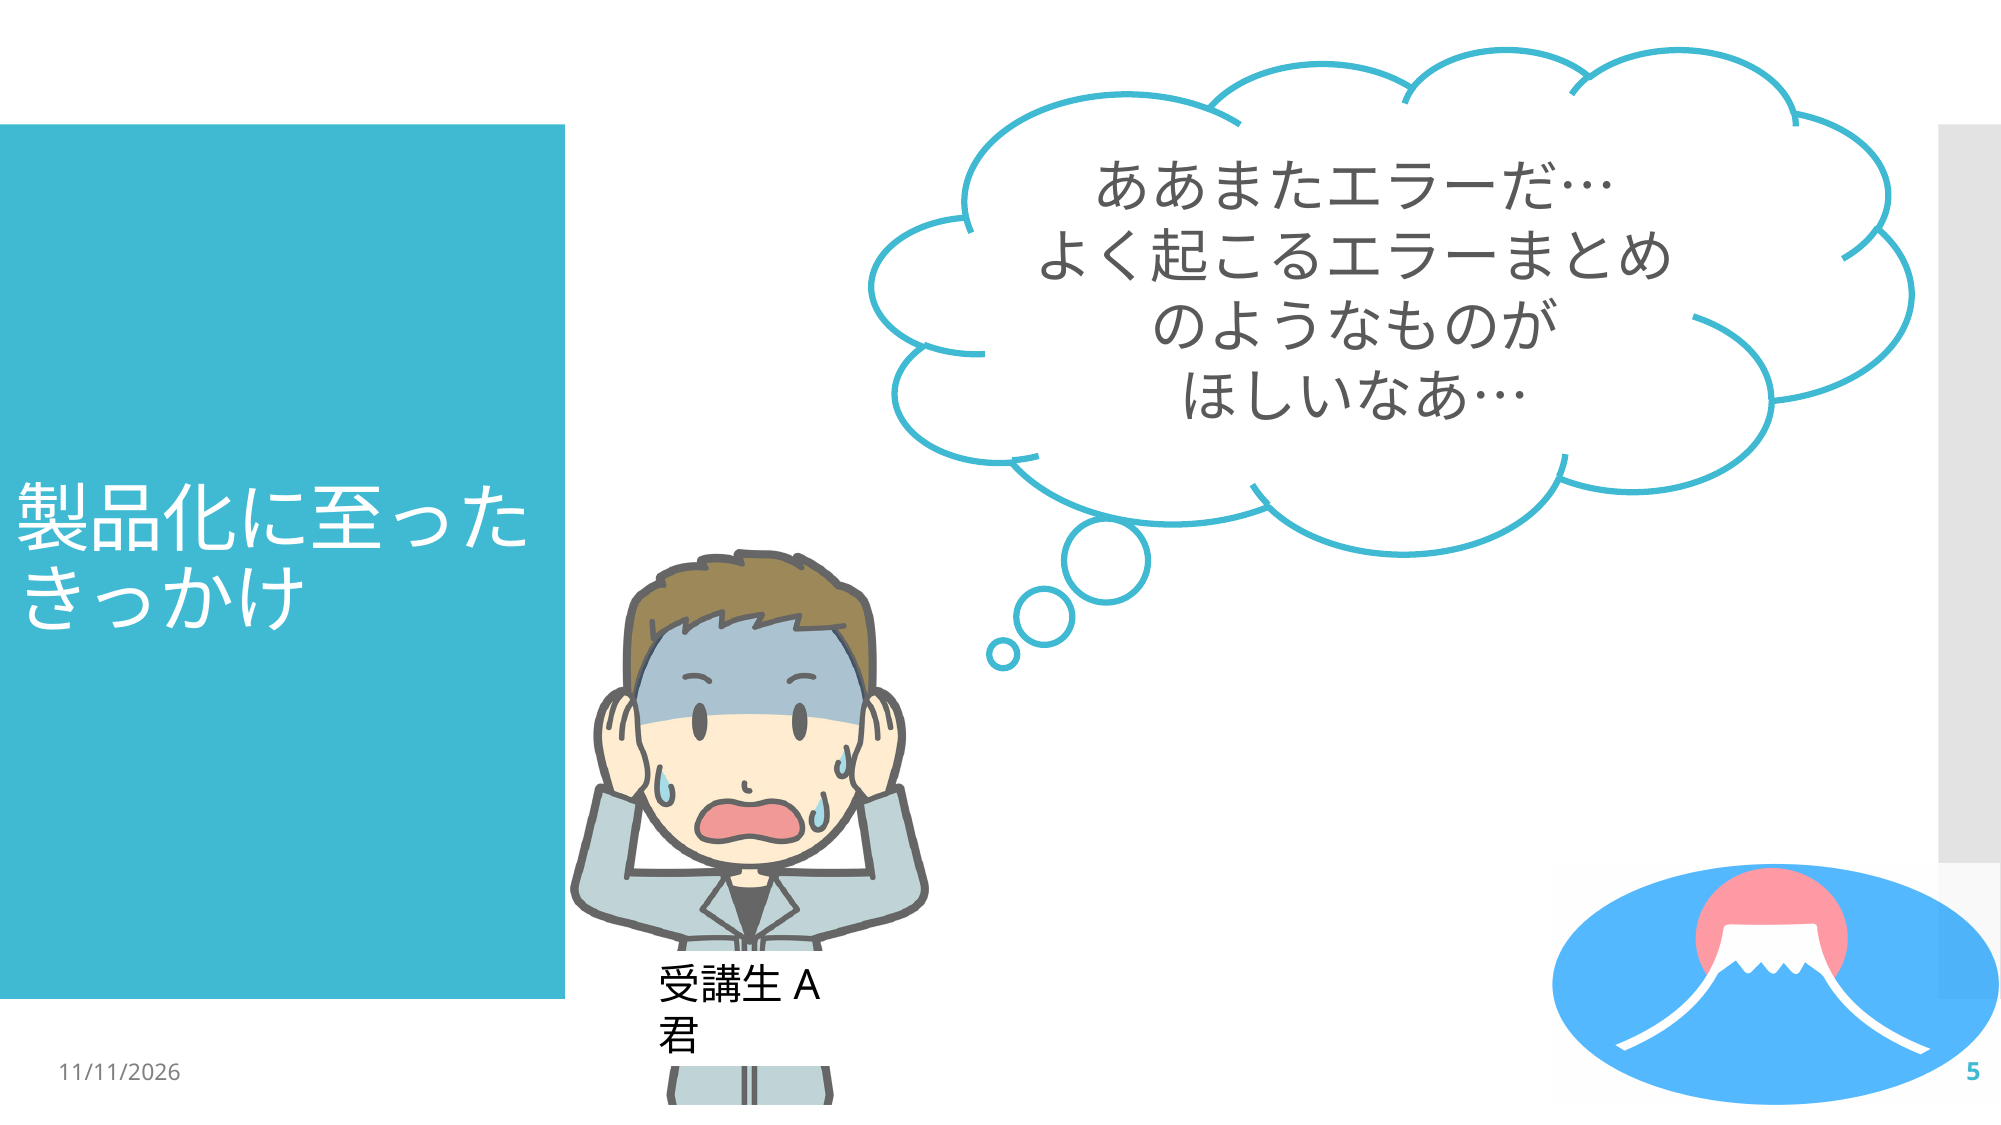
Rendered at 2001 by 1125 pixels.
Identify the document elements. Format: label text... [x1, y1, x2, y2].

title 製品化に至ったきっかけ [0, 184, 570, 940]
text_box ああまたエラーだ… よく起こるエラーまとめ のようなものが ほしいなあ… [870, 49, 1913, 604]
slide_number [43, 1042, 493, 1103]
picture [1552, 863, 2000, 1105]
text_box ああまたエラーだ… よく起こるエラーまとめ のようなものが ほしいなあ… [988, 639, 1019, 670]
picture [569, 549, 929, 1105]
text_box ああまたエラーだ… よく起こるエラーまとめ のようなものが ほしいなあ… [1015, 587, 1074, 646]
